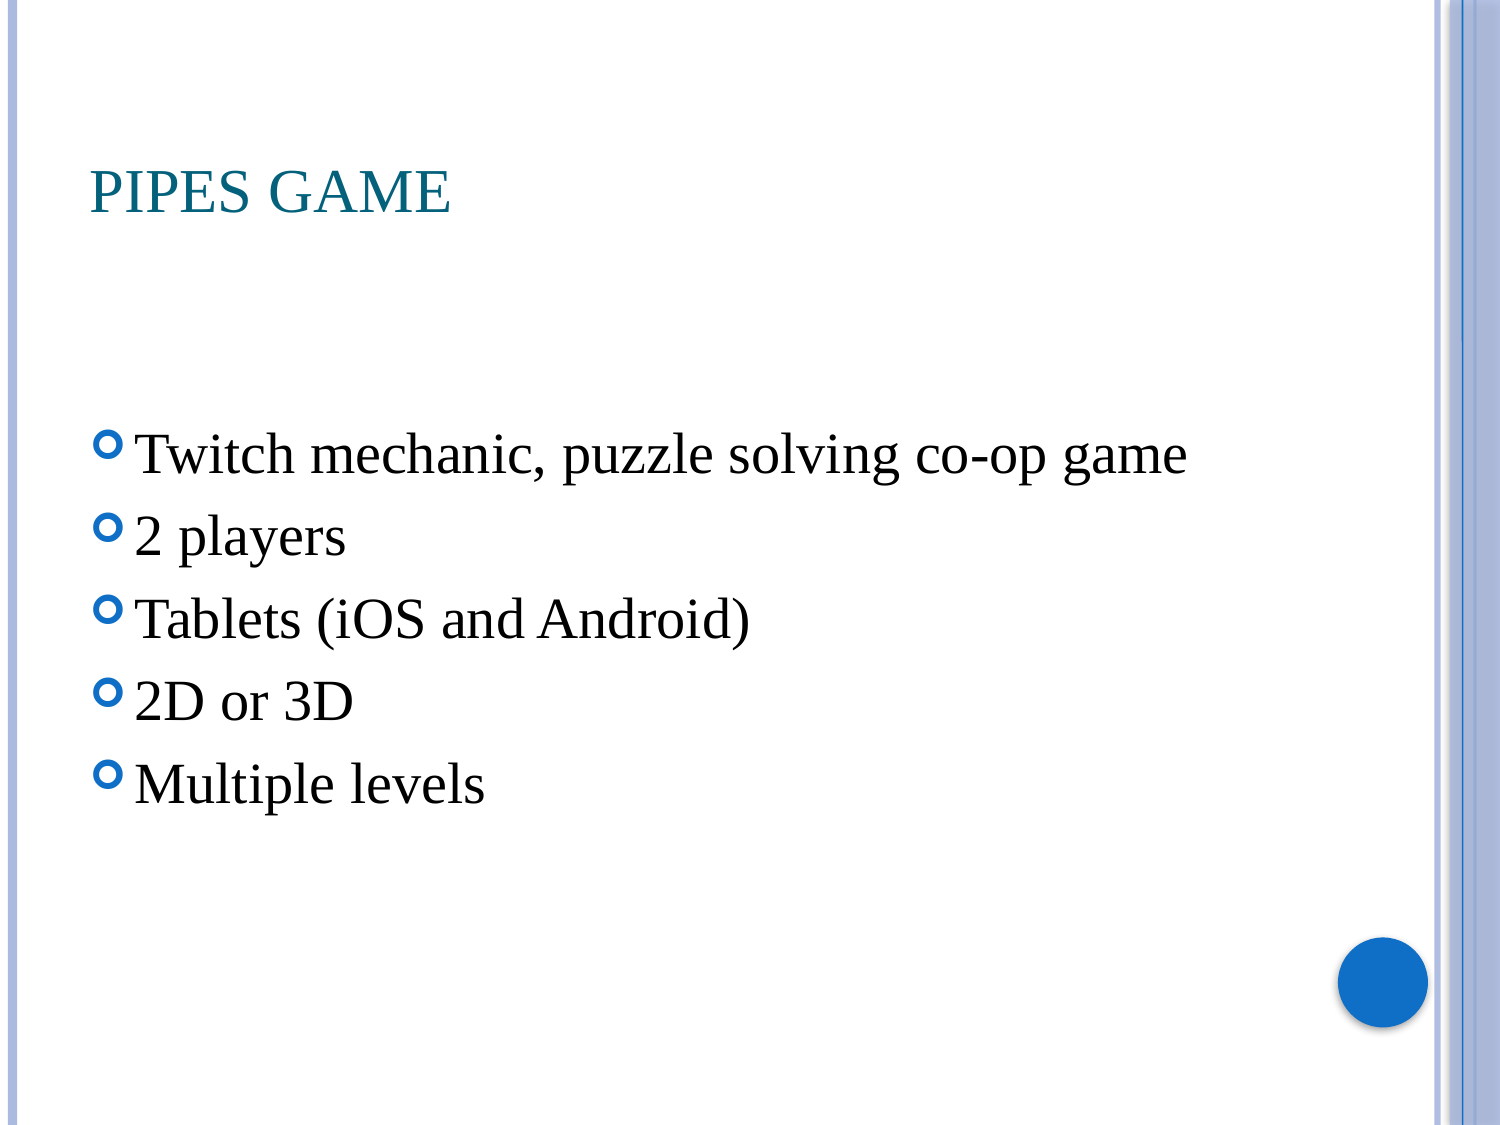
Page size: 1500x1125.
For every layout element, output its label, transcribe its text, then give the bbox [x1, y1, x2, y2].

title Pipes Game [75, 45, 1300, 233]
list Twitch mechanic, puzzle solving co-op game 2 players Tablets (iOS and Android) 2D or 3D Multiple levels [75, 262, 1300, 1062]
